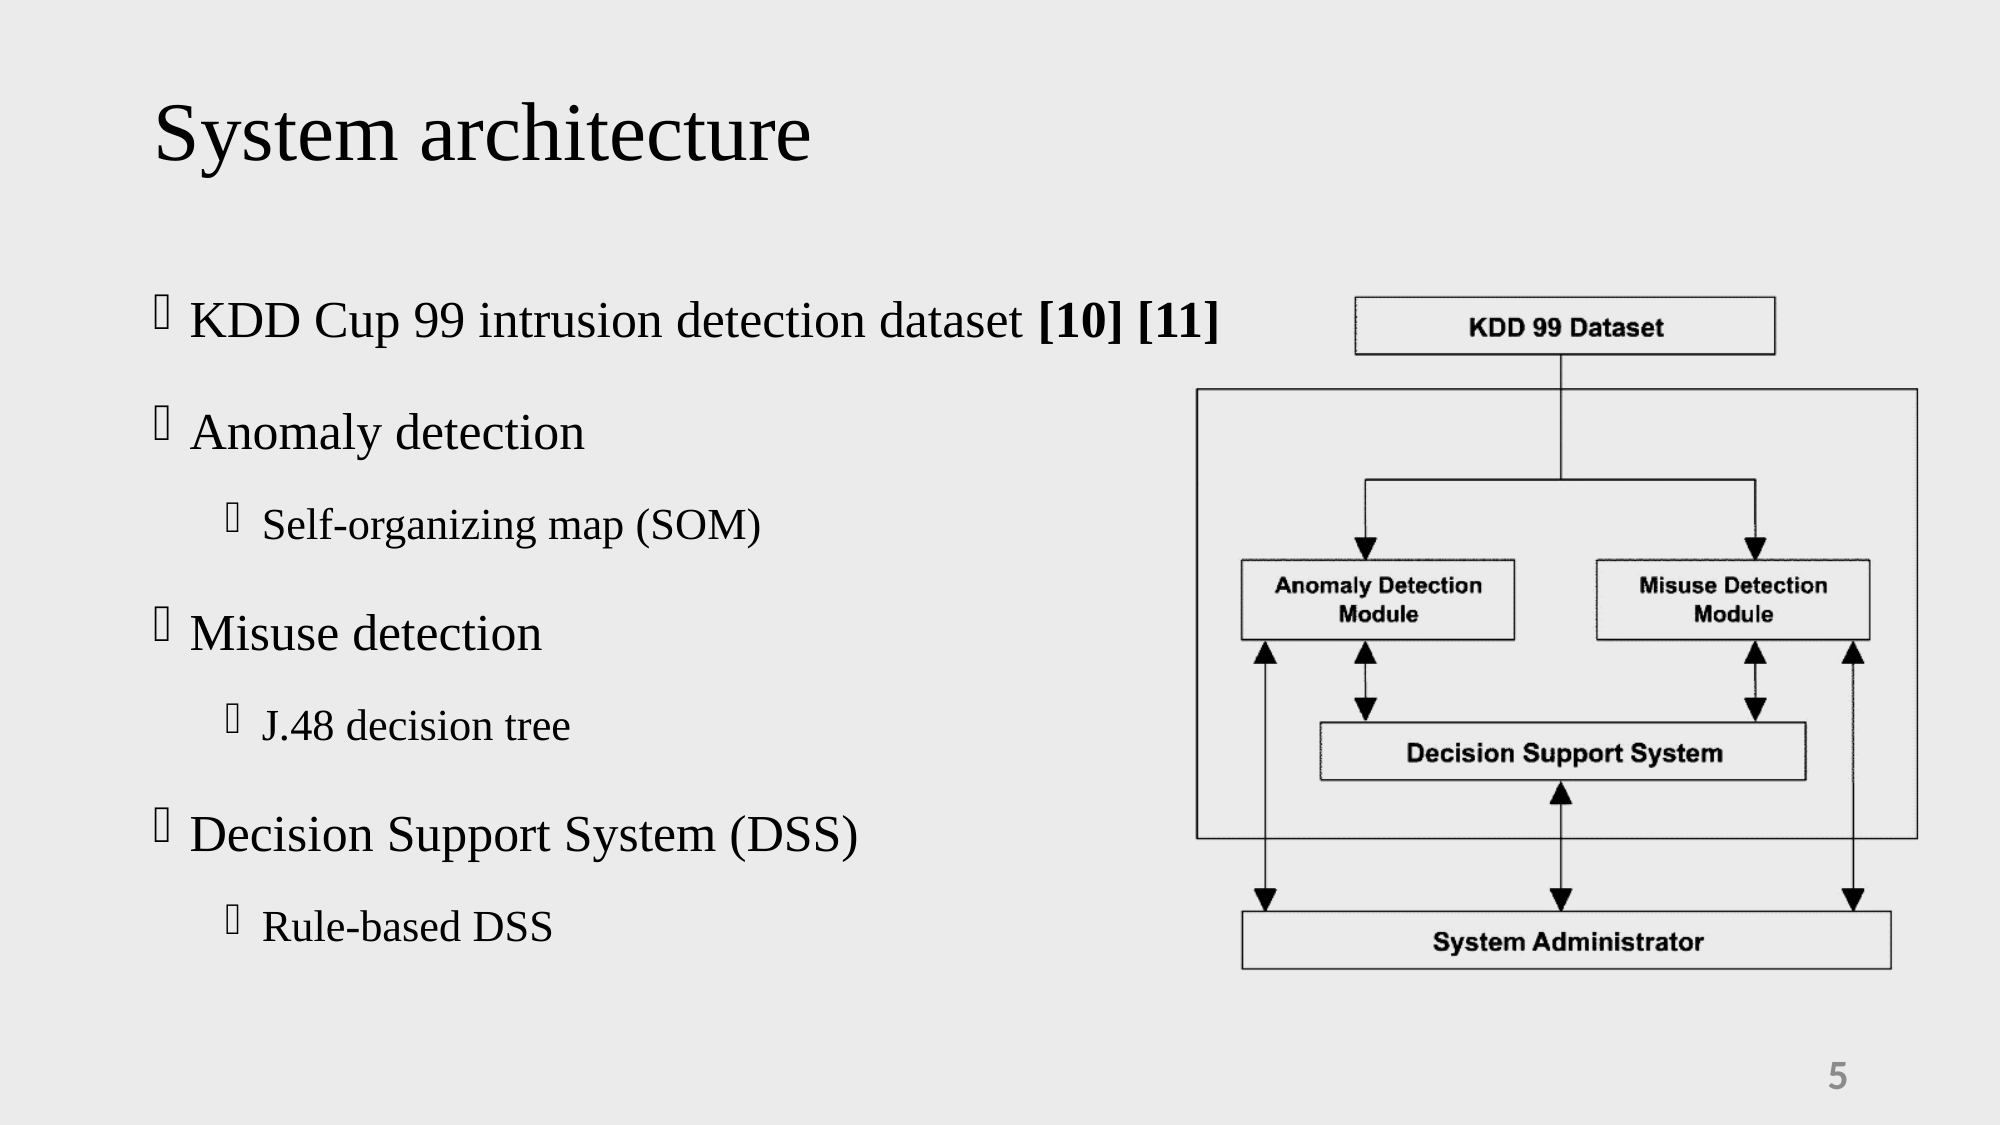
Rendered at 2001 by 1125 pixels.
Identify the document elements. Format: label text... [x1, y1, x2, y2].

picture [1157, 273, 1967, 991]
slide_number 4 [1413, 1042, 1864, 1103]
title System architecture [138, 25, 1864, 243]
list KDD Cup 99 intrusion detection dataset [10] [11] Anomaly detection Self-organizing map (SOM) Misuse detection J.48 decision tree Decision Support System (DSS) Rule-based DSS [138, 247, 1864, 961]
